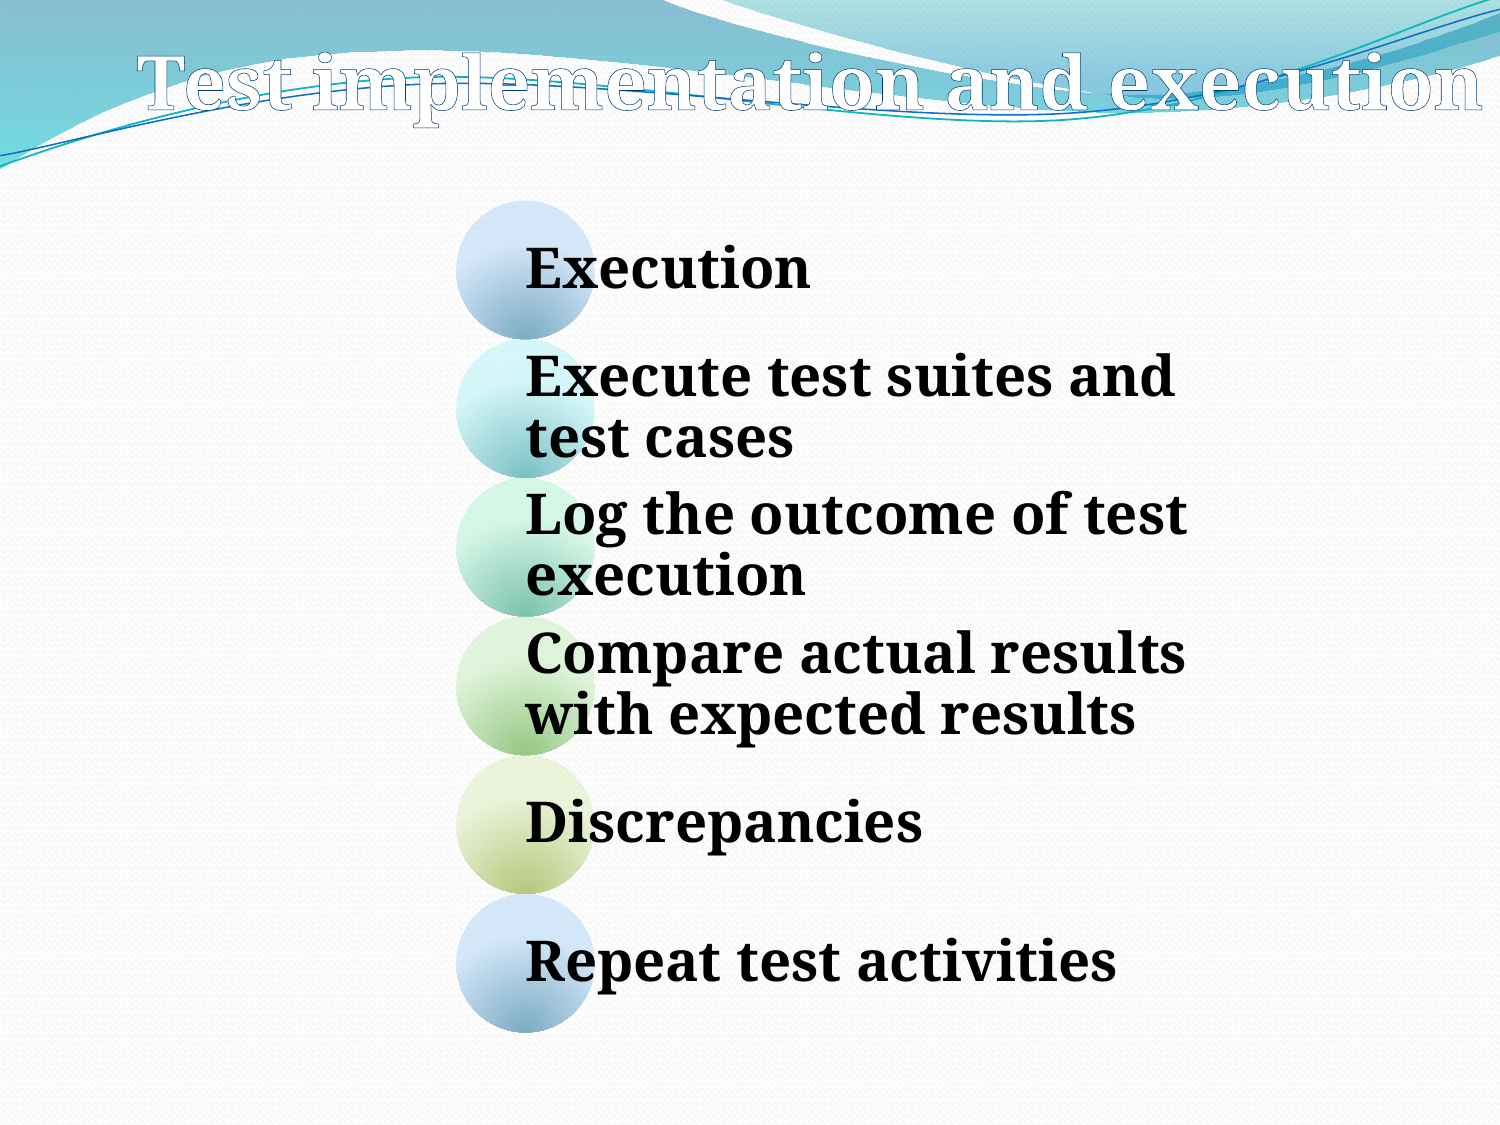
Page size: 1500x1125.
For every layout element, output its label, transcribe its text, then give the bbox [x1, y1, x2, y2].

text_box Test implementation and execution [121, 27, 1500, 133]
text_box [212, 199, 1473, 1034]
